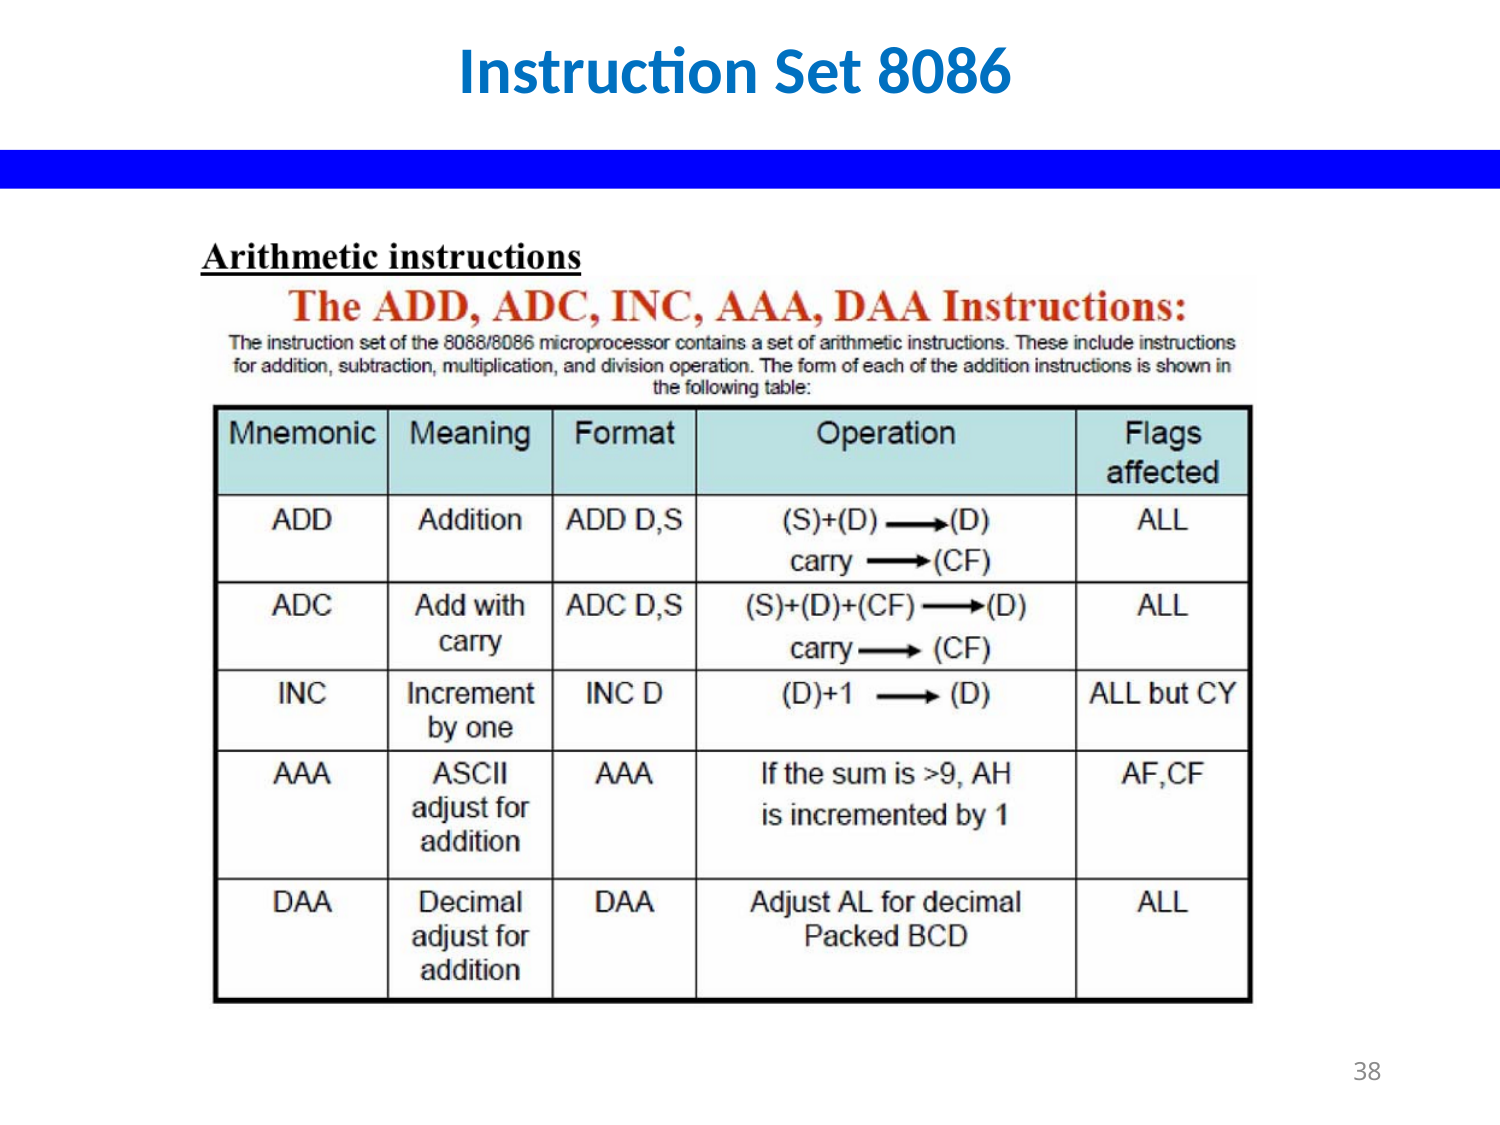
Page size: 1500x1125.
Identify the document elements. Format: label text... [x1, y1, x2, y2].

text_box [0, 149, 1500, 190]
slide_number 38 [1059, 1042, 1397, 1103]
picture [197, 235, 1257, 1010]
text_box Instruction Set 8086 [444, 19, 1060, 115]
